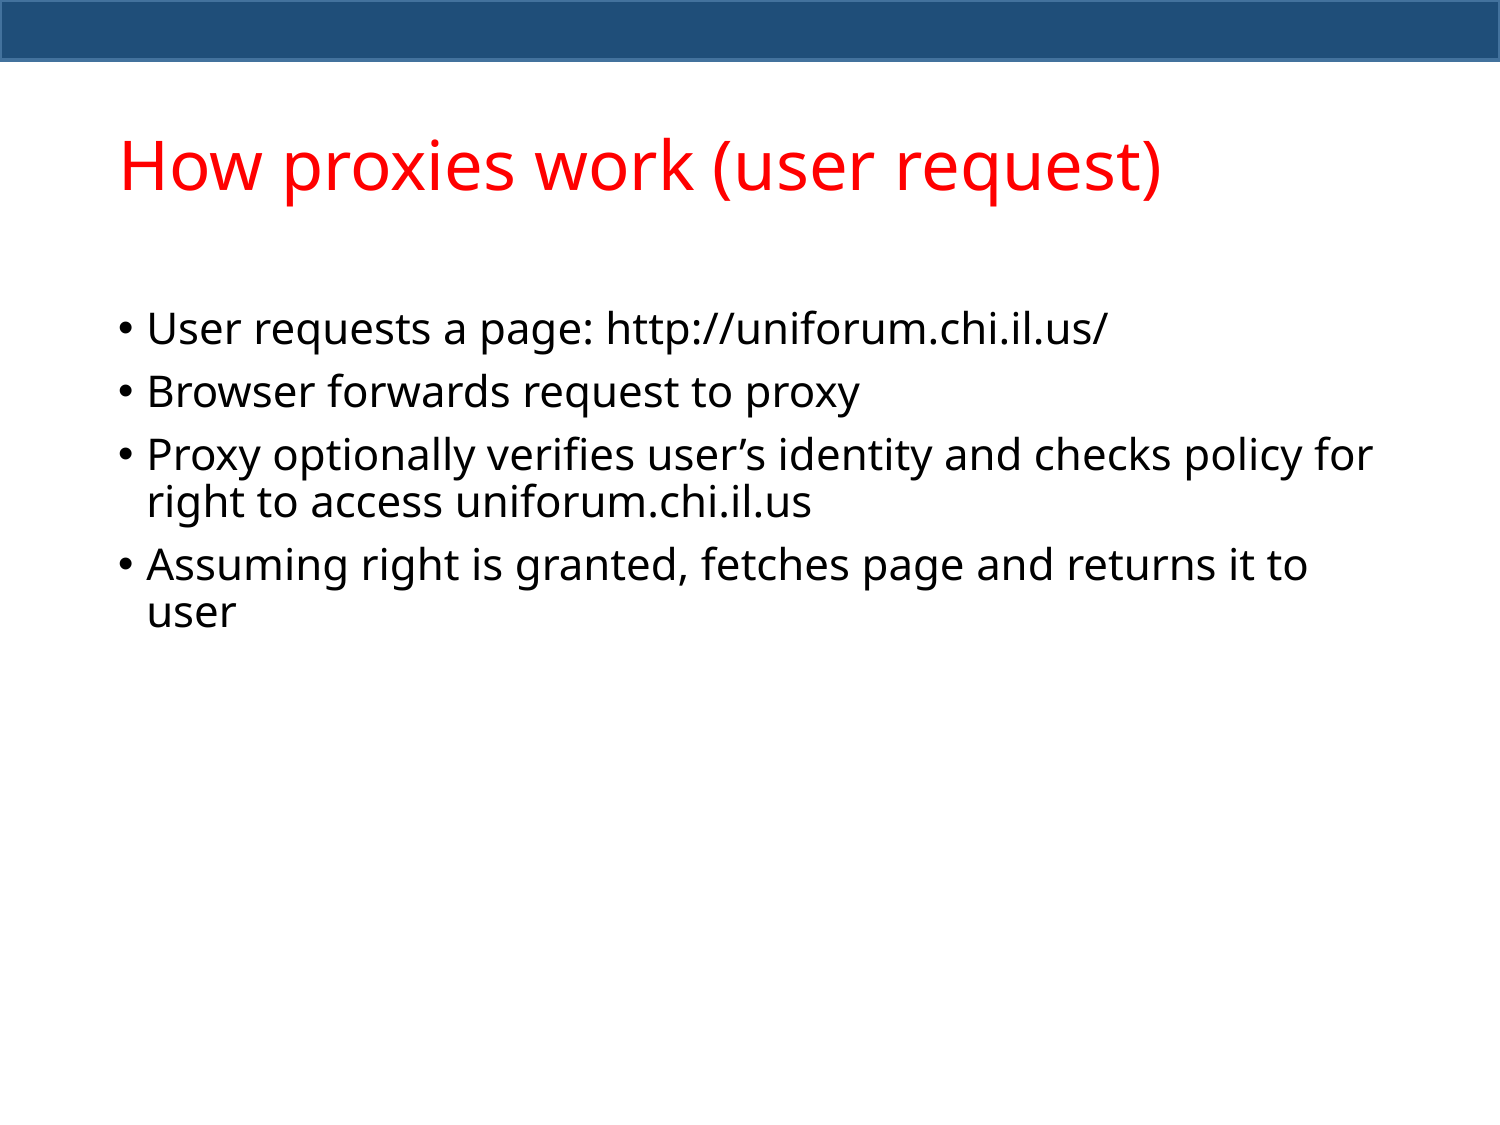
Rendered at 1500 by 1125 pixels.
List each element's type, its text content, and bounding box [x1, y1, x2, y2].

title How proxies work (user request) [103, 59, 1397, 278]
list User requests a page: http://uniforum.chi.il.us/ Browser forwards request to proxy Proxy optionally verifies user’s identity and checks policy for right to access uniforum.chi.il.us Assuming right is granted, fetches page and returns it to user [103, 299, 1397, 1014]
